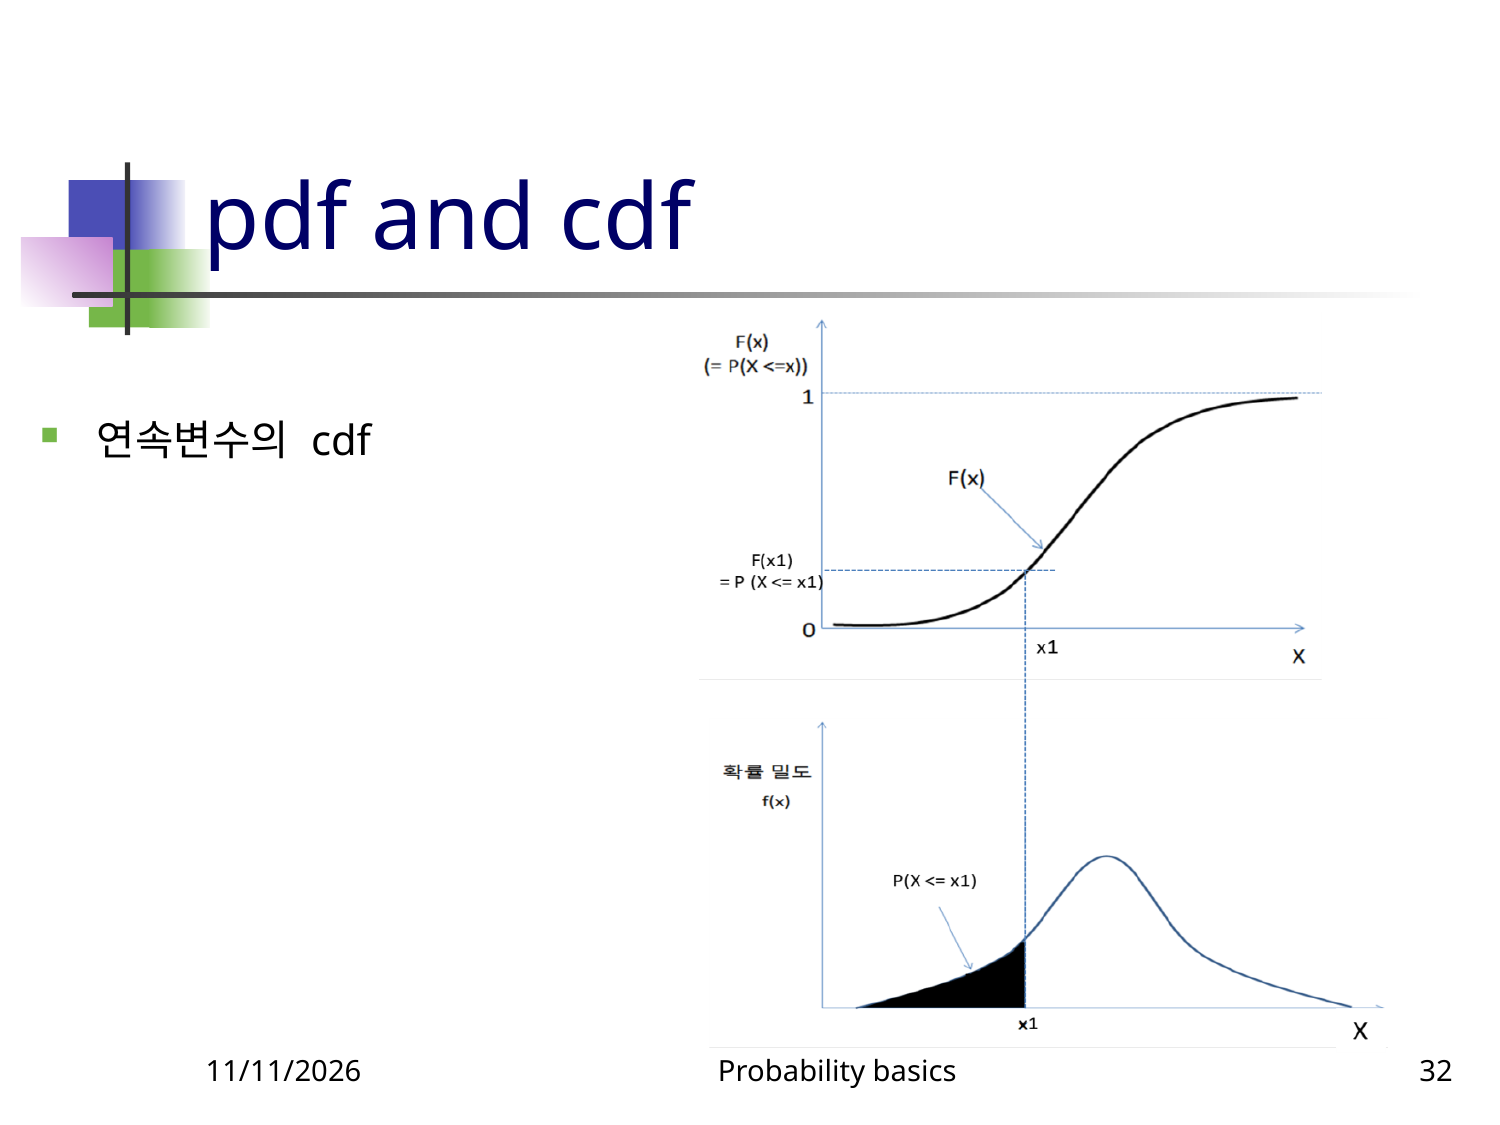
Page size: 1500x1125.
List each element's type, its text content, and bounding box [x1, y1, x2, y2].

picture [699, 312, 1388, 1063]
title pdf and cdf [188, 35, 1468, 275]
slide_number 32 [1155, 1024, 1468, 1100]
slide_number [190, 1024, 504, 1100]
footer Probability basics [600, 1024, 1075, 1100]
